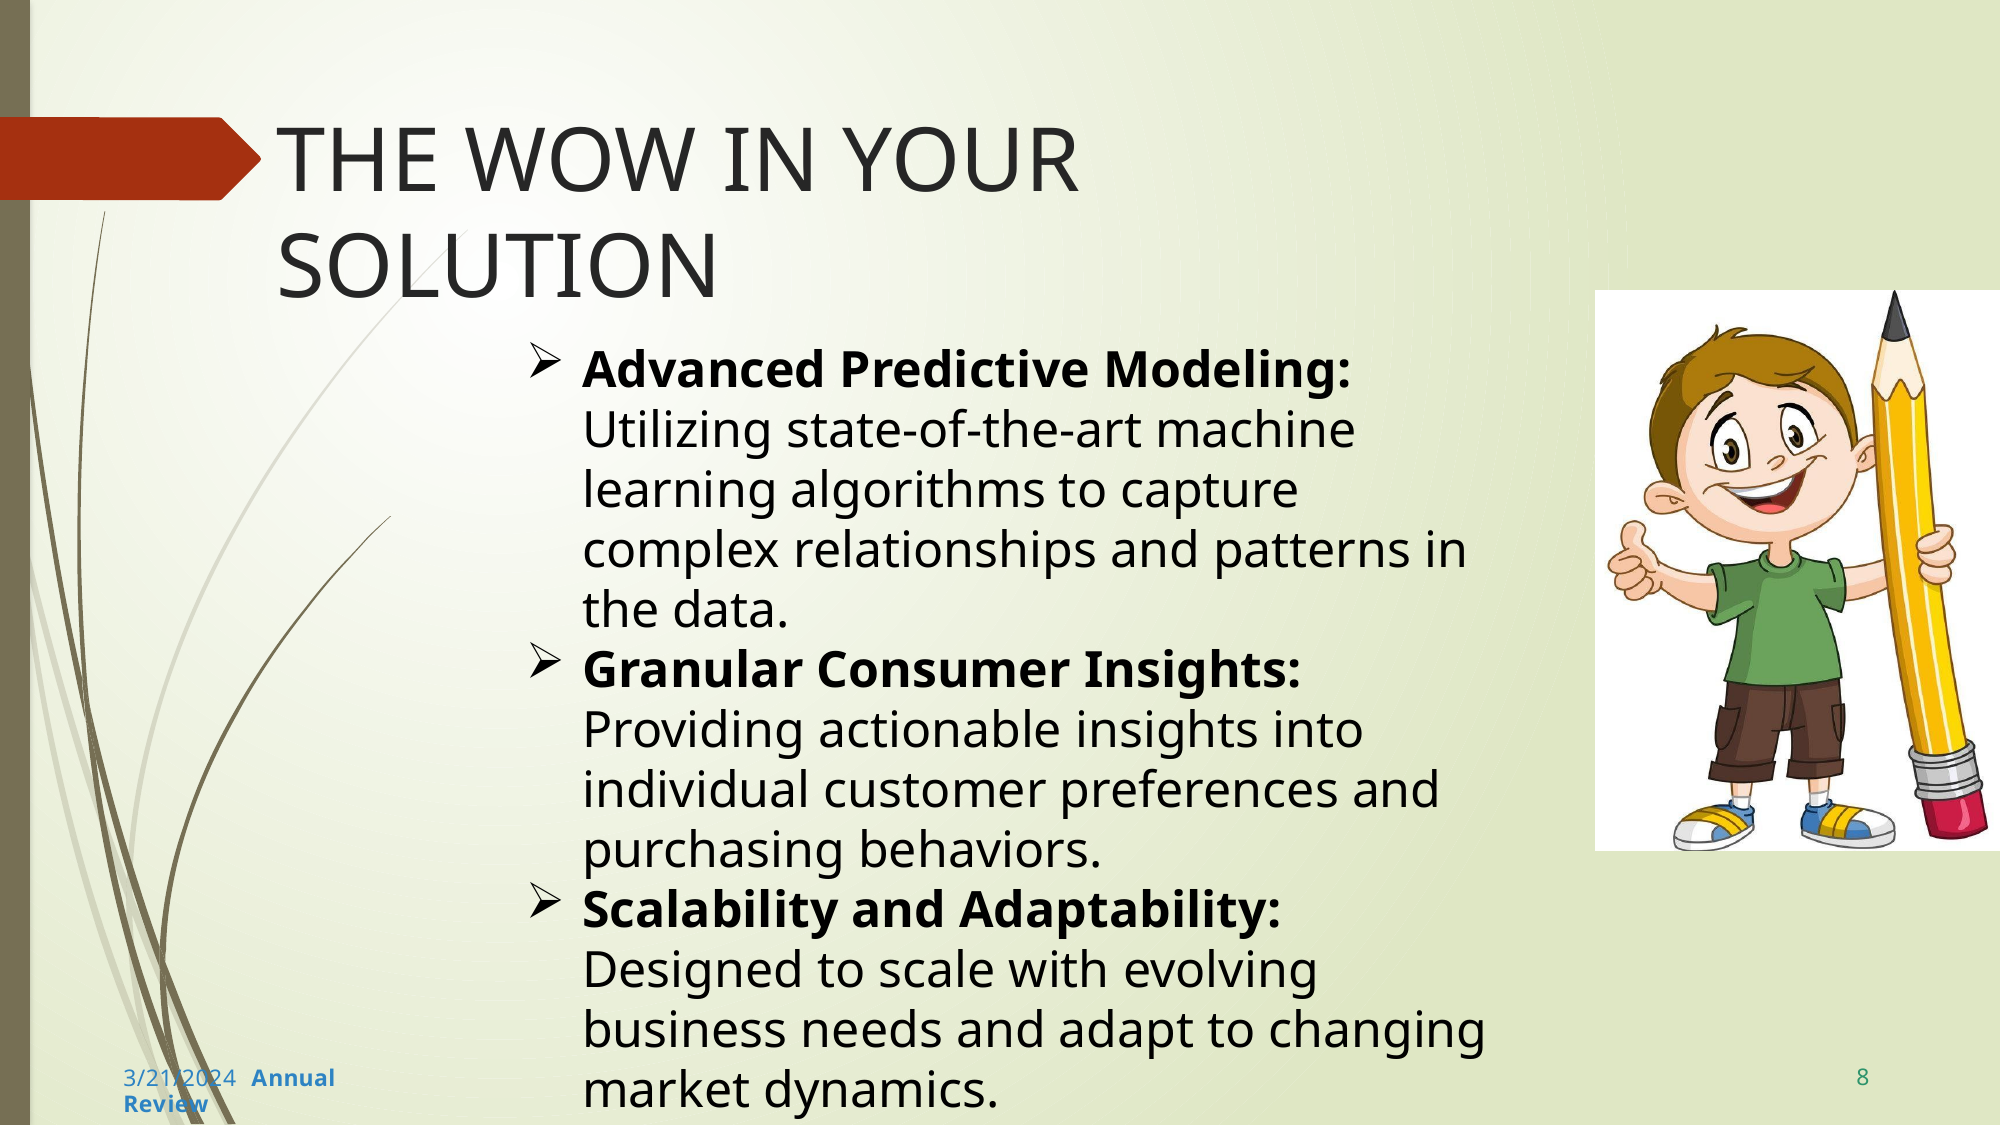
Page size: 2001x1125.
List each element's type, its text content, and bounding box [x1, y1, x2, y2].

text_box 8 [1849, 1061, 1888, 1095]
title THE WOW IN YOUR SOLUTION [274, 99, 1512, 316]
text_box 3/21/2024 Annual Review [123, 1063, 415, 1118]
picture [1595, 289, 2000, 852]
text_box Advanced Predictive Modeling: Utilizing state-of-the-art machine learning algorithms to capture complex relationships and patterns in the data. Granular Consumer Insights: Providing actionable insights into individual customer preferences and purchasing behaviors. Scalability and Adaptability: Designed to scale with evolving business needs and adapt to changing market dynamics. [511, 284, 1512, 1125]
